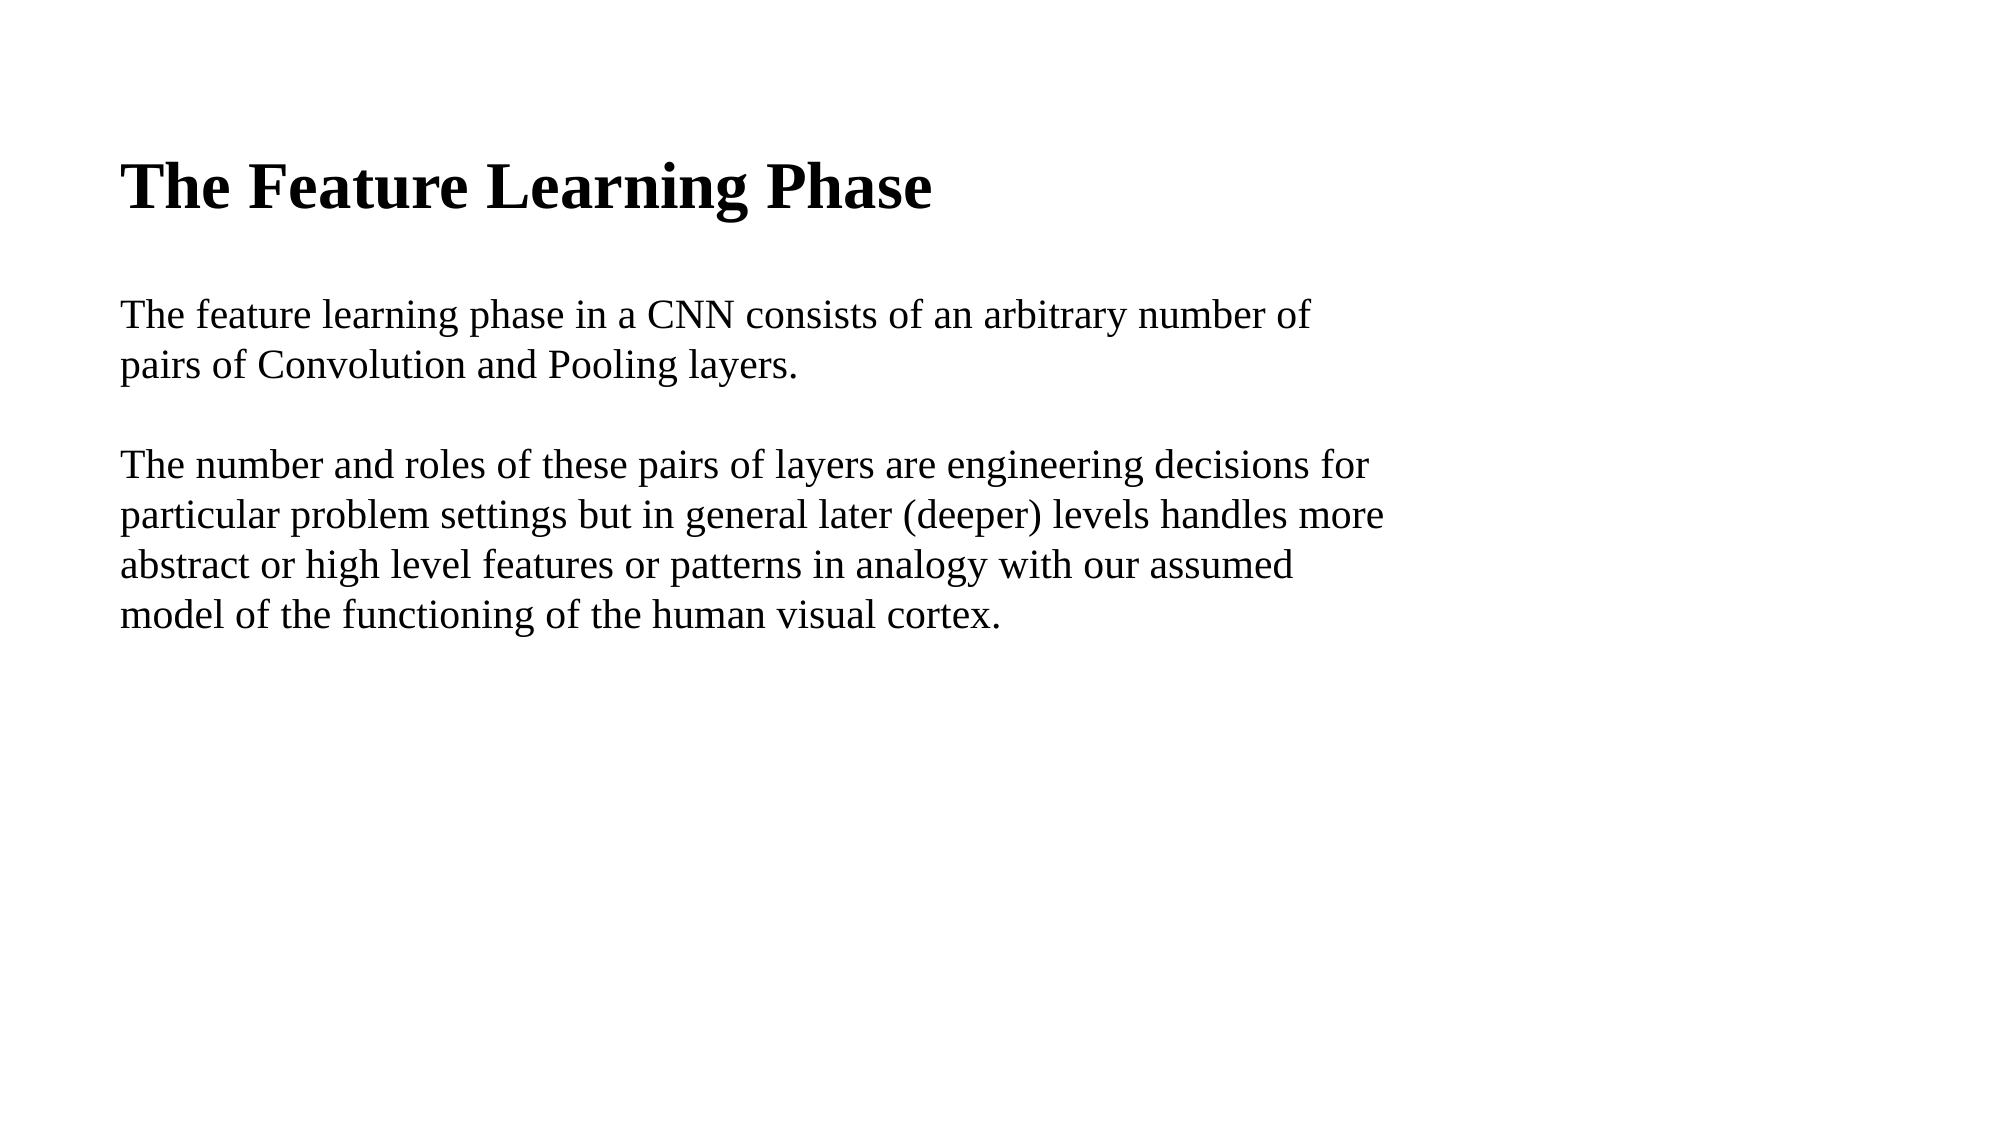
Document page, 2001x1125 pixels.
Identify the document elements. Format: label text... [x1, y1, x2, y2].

text_box The Feature Learning Phase The feature learning phase in a CNN consists of an arbitrary number of pairs of Convolution and Pooling layers. The number and roles of these pairs of layers are engineering decisions for particular problem settings but in general later (deeper) levels handles more abstract or high level features or patterns in analogy with our assumed model of the functioning of the human visual cortex. [105, 134, 1417, 644]
